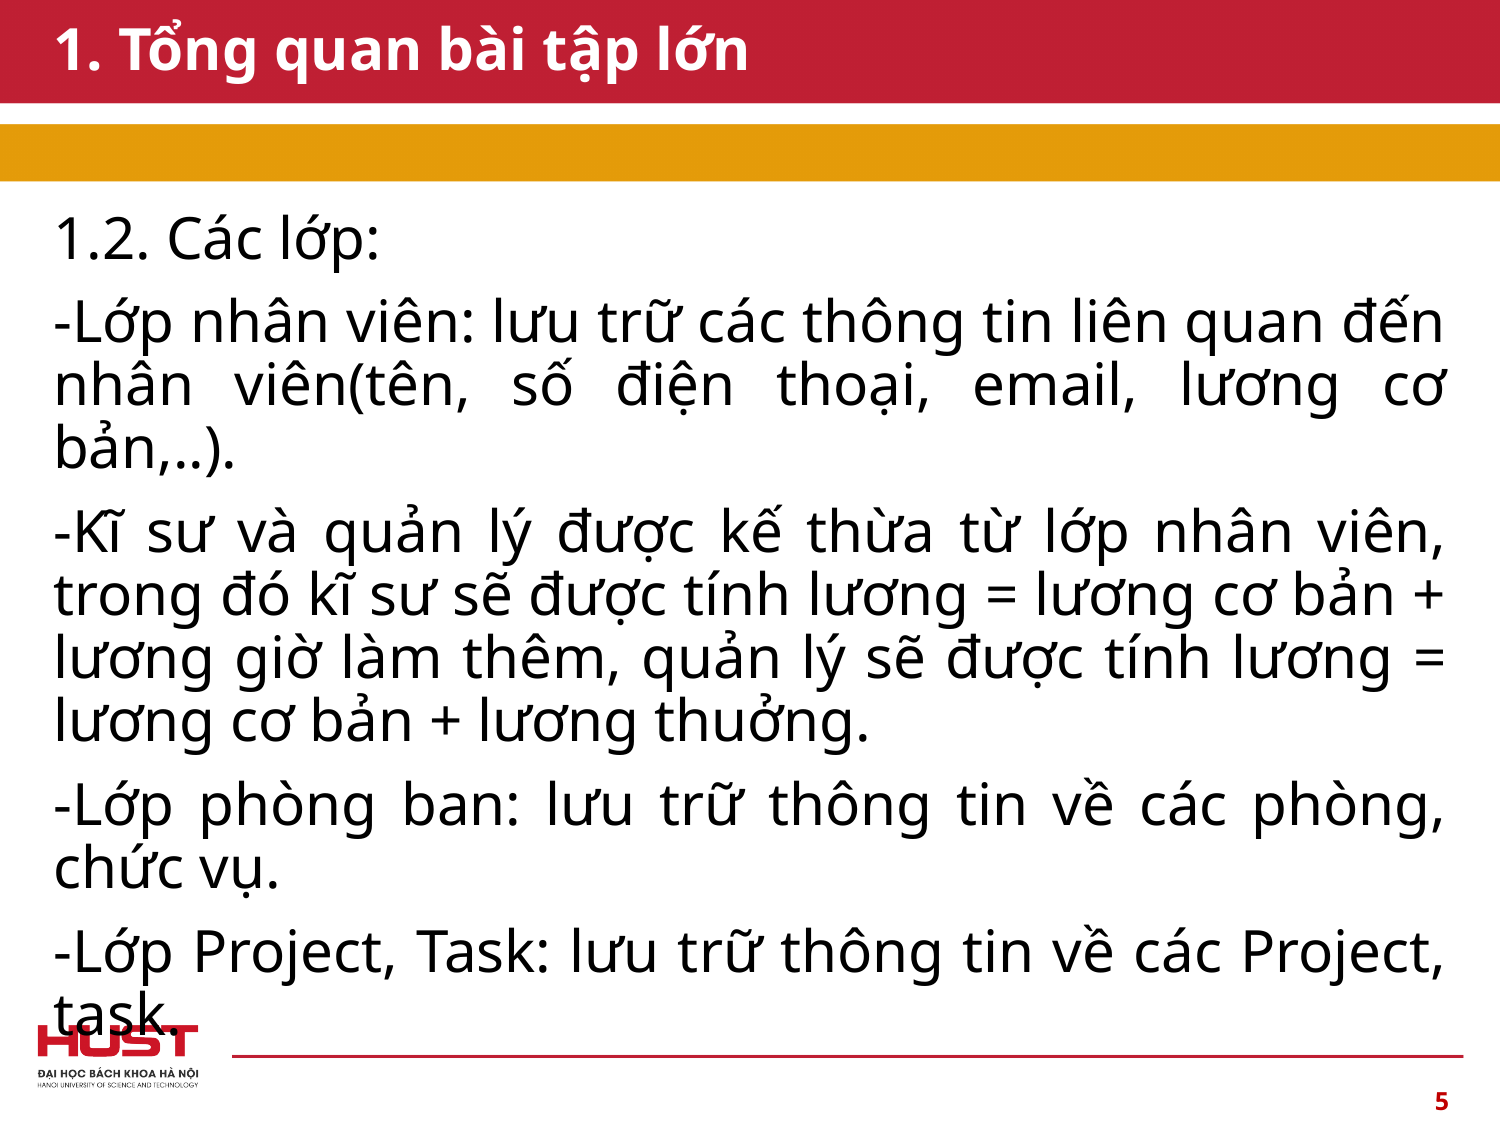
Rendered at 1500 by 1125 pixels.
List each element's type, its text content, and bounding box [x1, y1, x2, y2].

list 1.2. Các lớp: -Lớp nhân viên: lưu trữ các thông tin liên quan đến nhân viên(tên, số điện thoại, email, lương cơ bản,..). -Kĩ sư và quản lý được kế thừa từ lớp nhân viên, trong đó kĩ sư sẽ được tính lương = lương cơ bản + lương giờ làm thêm, quản lý sẽ được tính lương = lương cơ bản + lương thuởng. -Lớp phòng ban: lưu trữ thông tin về các phòng, chức vụ. -Lớp Project, Task: lưu trữ thông tin về các Project, task. [38, 201, 1462, 1000]
picture [0, 0, 1500, 1125]
slide_number 5 [1126, 1078, 1464, 1125]
title 1. Tổng quan bài tập lớn [38, 12, 1462, 87]
